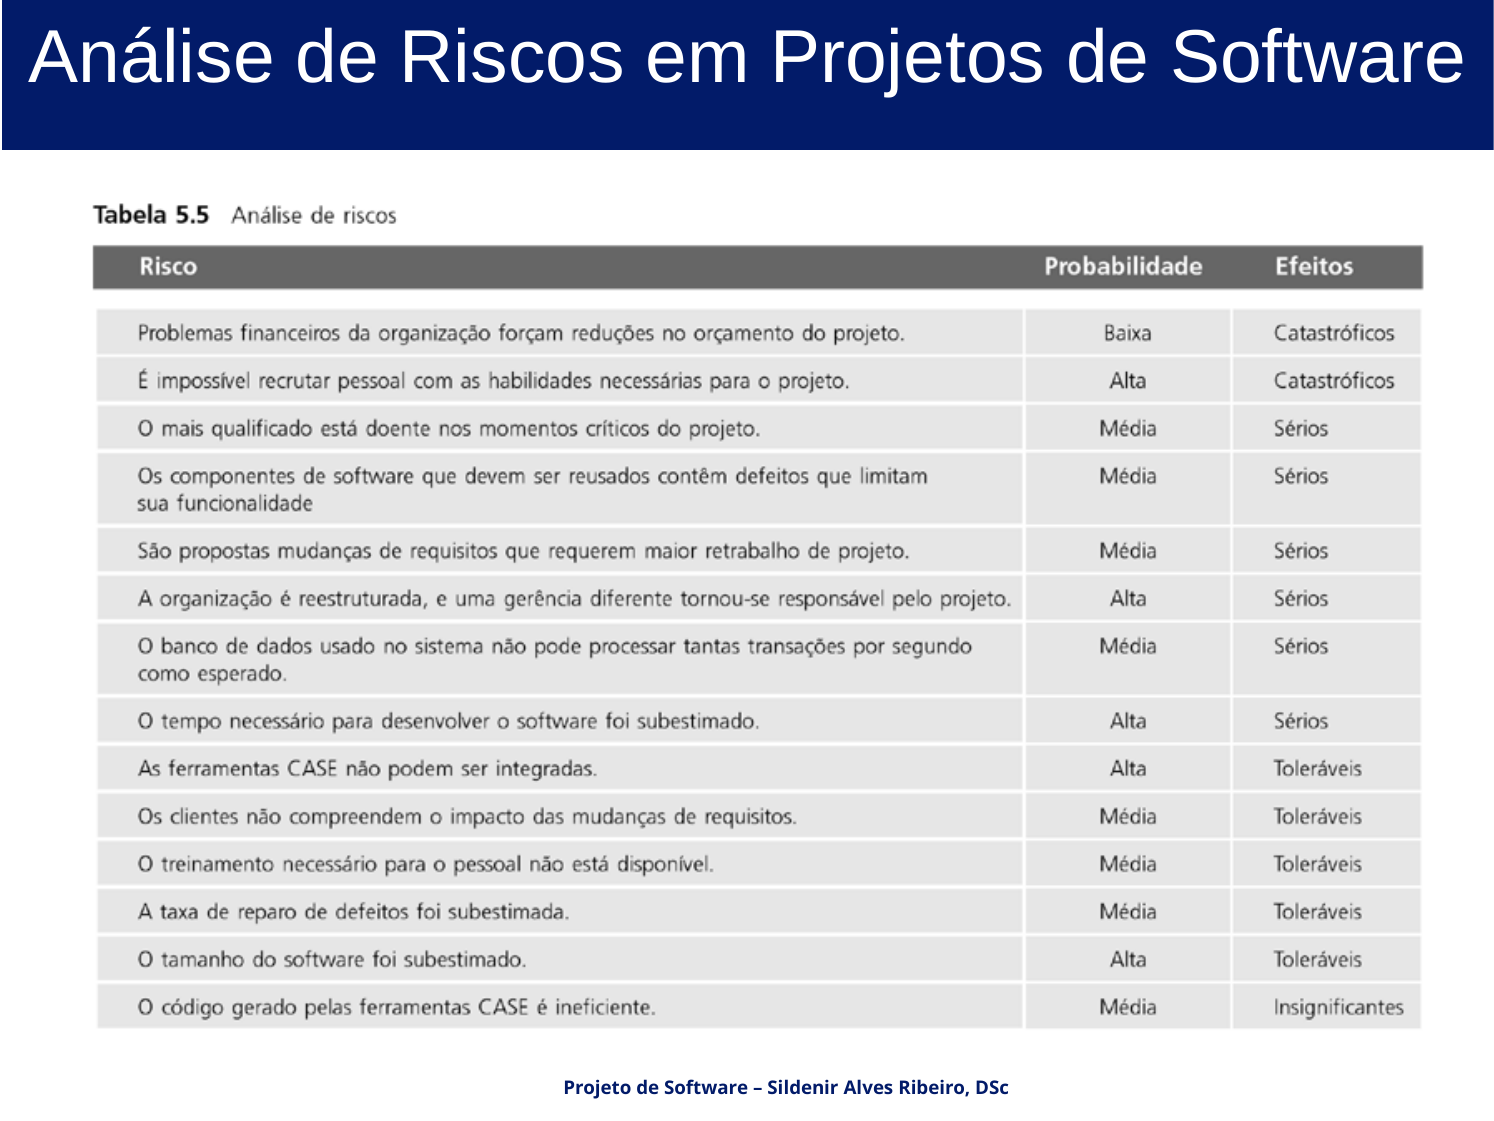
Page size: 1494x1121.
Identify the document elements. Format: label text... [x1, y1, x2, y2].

picture [85, 194, 1433, 1042]
text_box Projeto de Software – Sildenir Alves Ribeiro, DSc [392, 1068, 1180, 1106]
text_box Análise de Riscos em Projetos de Software [2, 0, 1494, 150]
